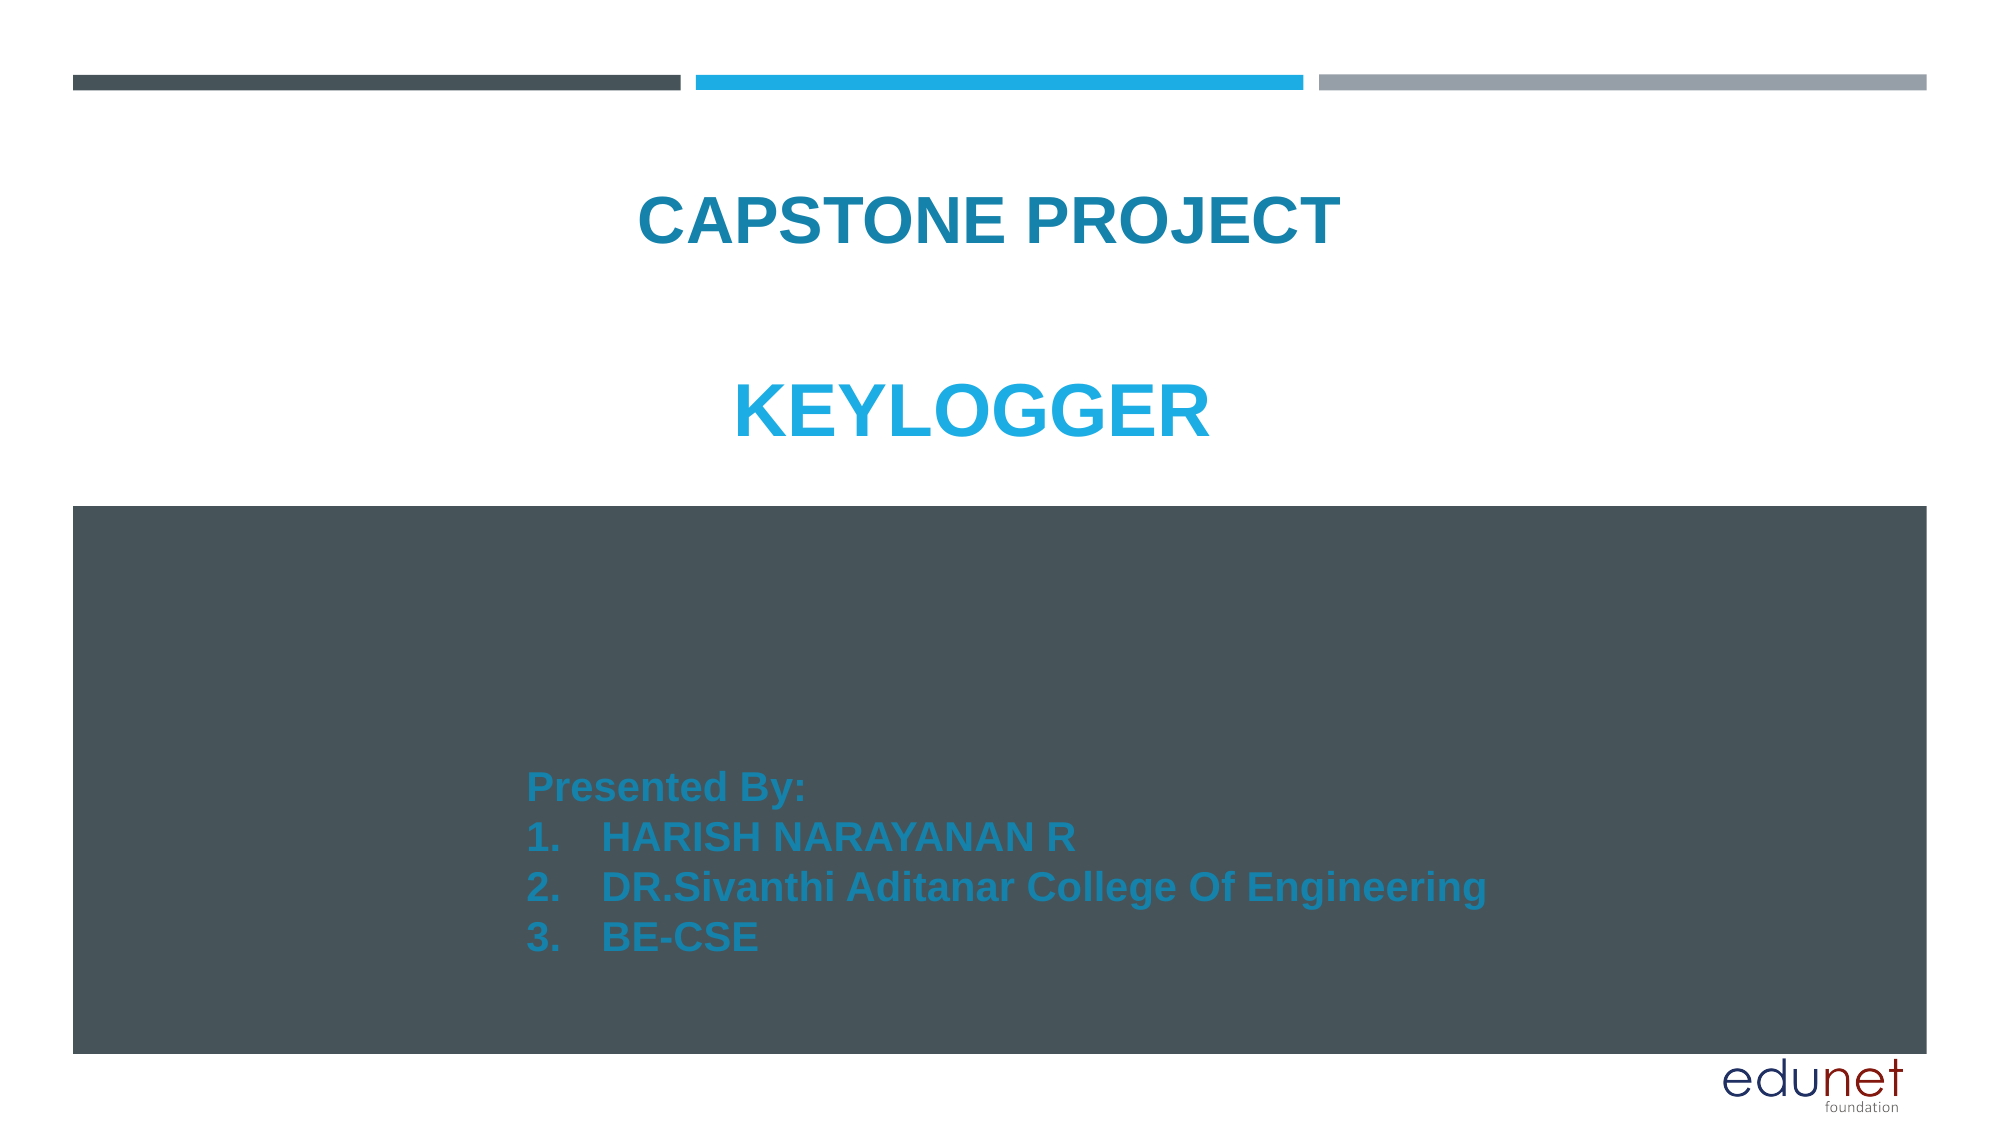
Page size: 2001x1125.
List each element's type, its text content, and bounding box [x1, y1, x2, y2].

title KEYLOGGER [222, 298, 1723, 460]
text_box CAPSTONE PROJECT [0, 169, 2000, 265]
picture [1719, 1056, 1905, 1116]
text_box Presented By: HARISH NARAYANAN R DR.Sivanthi Aditanar College Of Engineering BE-CSE [511, 752, 1821, 968]
